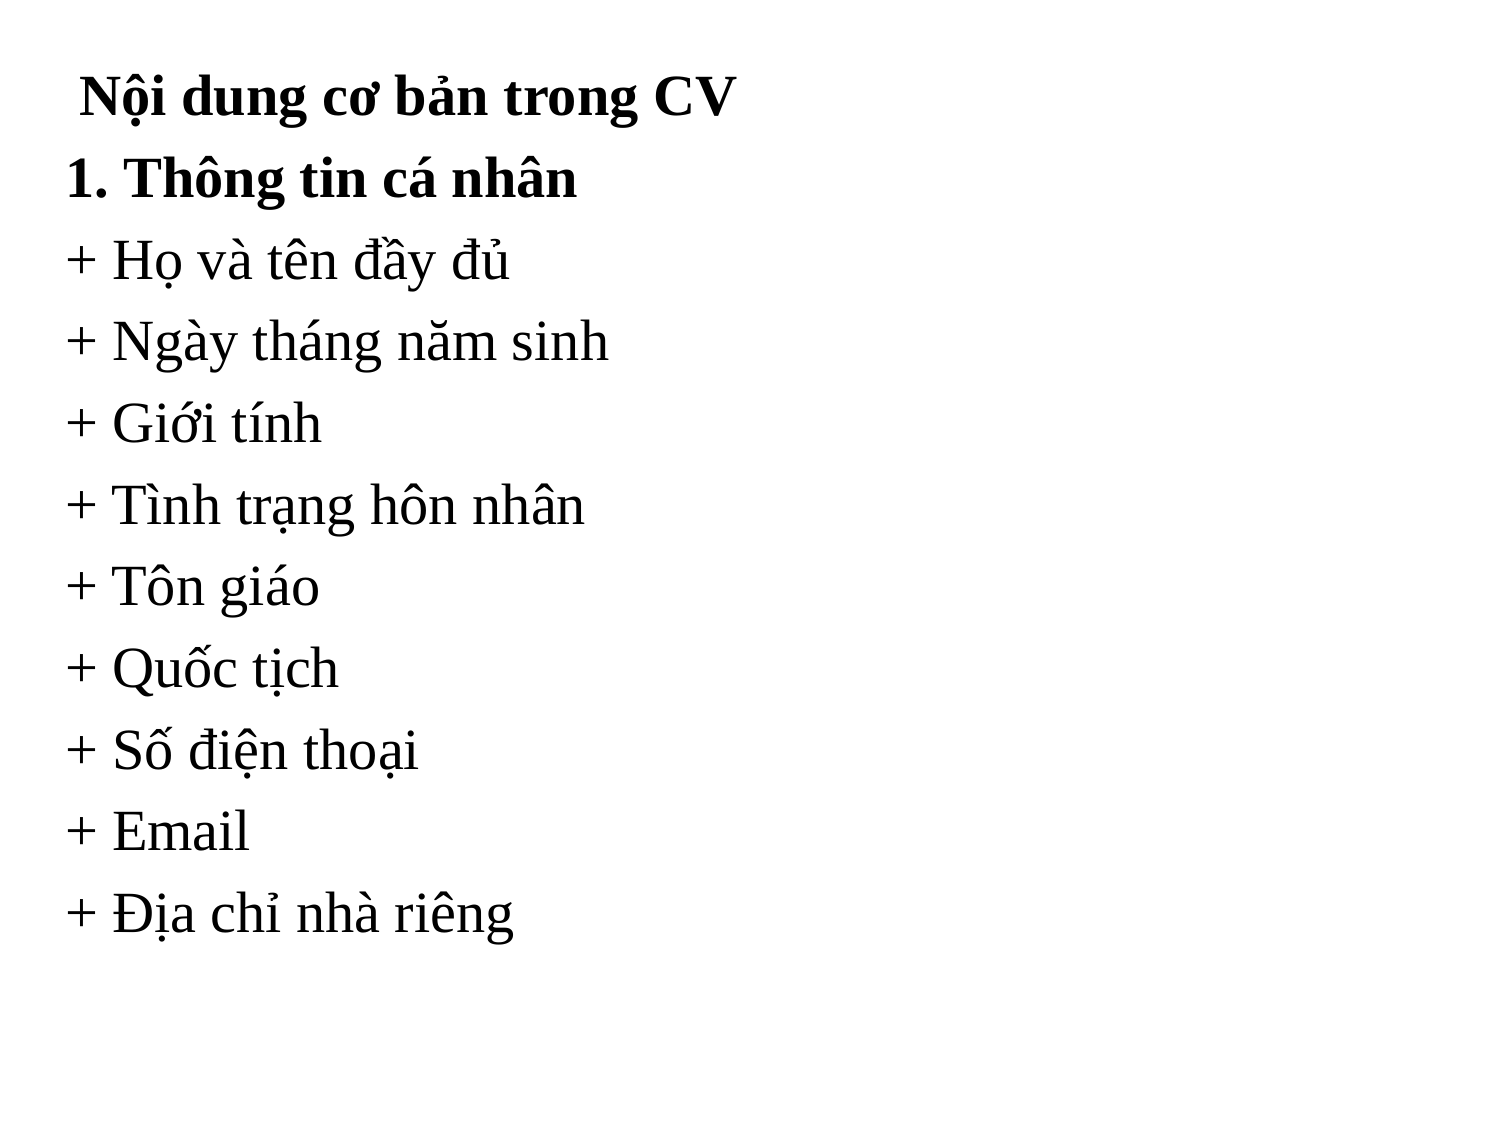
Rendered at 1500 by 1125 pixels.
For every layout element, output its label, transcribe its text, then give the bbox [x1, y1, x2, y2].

subtitle Nội dung cơ bản trong CV 1. Thông tin cá nhân + Họ và tên đầy đủ + Ngày tháng năm sinh + Giới tính + Tình trạng hôn nhân + Tôn giáo + Quốc tịch + Số điện thoại + Email + Địa chỉ nhà riêng [50, 50, 1450, 975]
